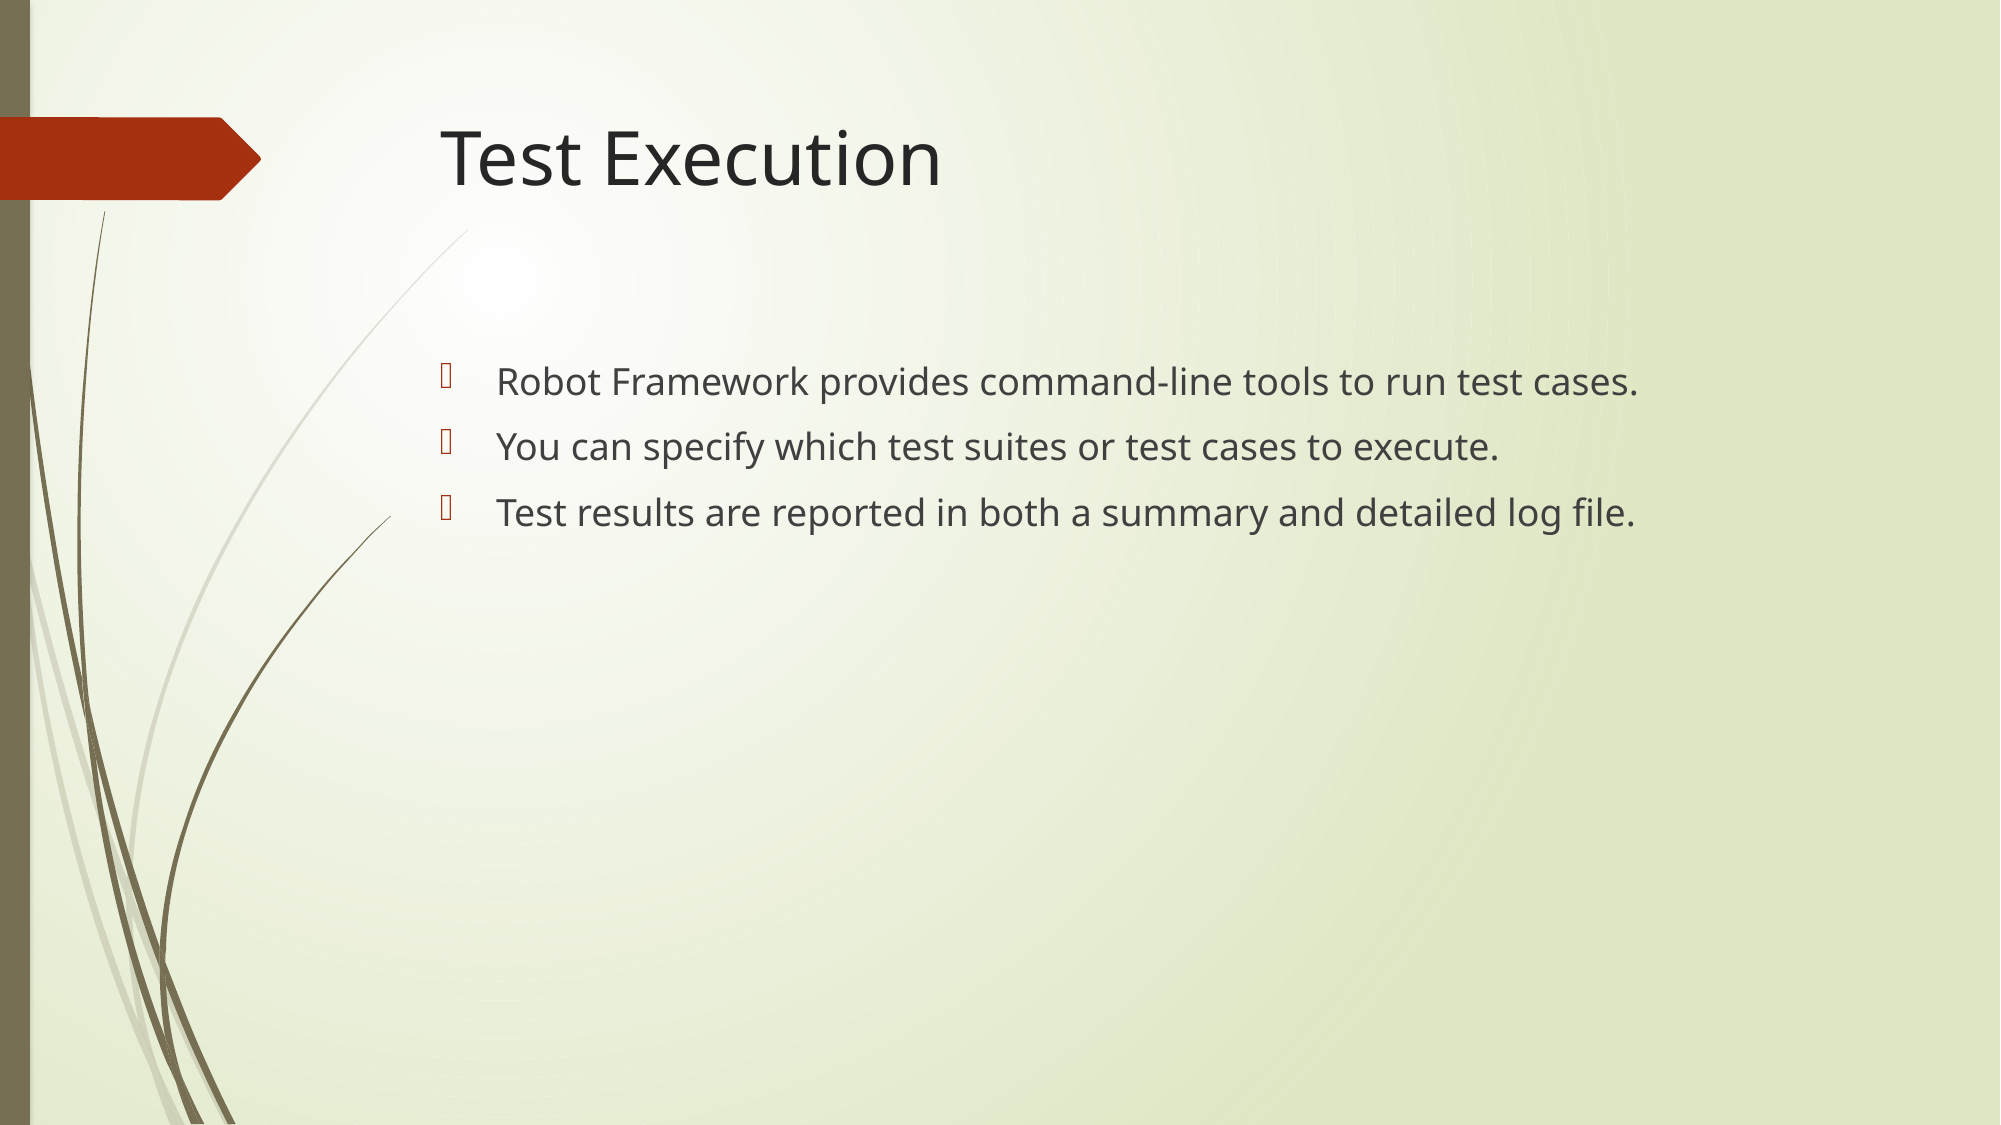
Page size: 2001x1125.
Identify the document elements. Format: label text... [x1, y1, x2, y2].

list Robot Framework provides command-line tools to run test cases. You can specify which test suites or test cases to execute. Test results are reported in both a summary and detailed log file. [424, 350, 1888, 970]
title Test Execution [425, 102, 1888, 313]
